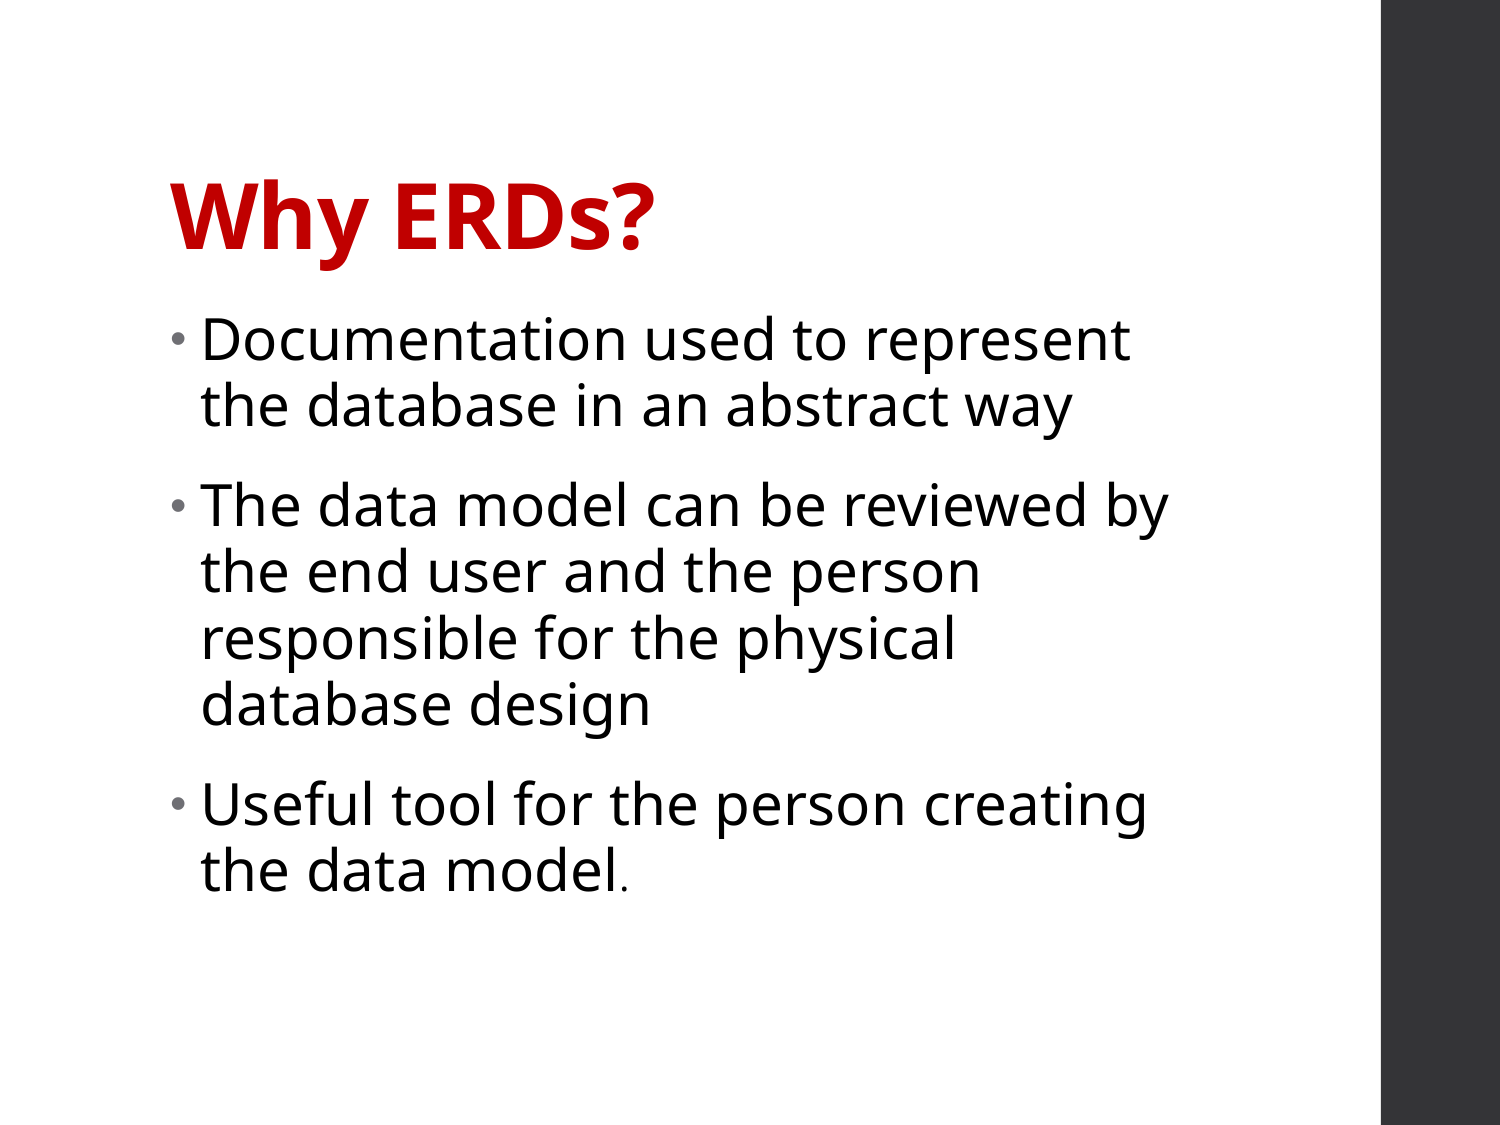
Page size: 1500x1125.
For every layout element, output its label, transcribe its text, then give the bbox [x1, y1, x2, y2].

title Why ERDs? [155, 60, 1348, 278]
list Documentation used to represent the database in an abstract way The data model can be reviewed by the end user and the person responsible for the physical database design Useful tool for the person creating the data model. [155, 299, 1213, 1014]
